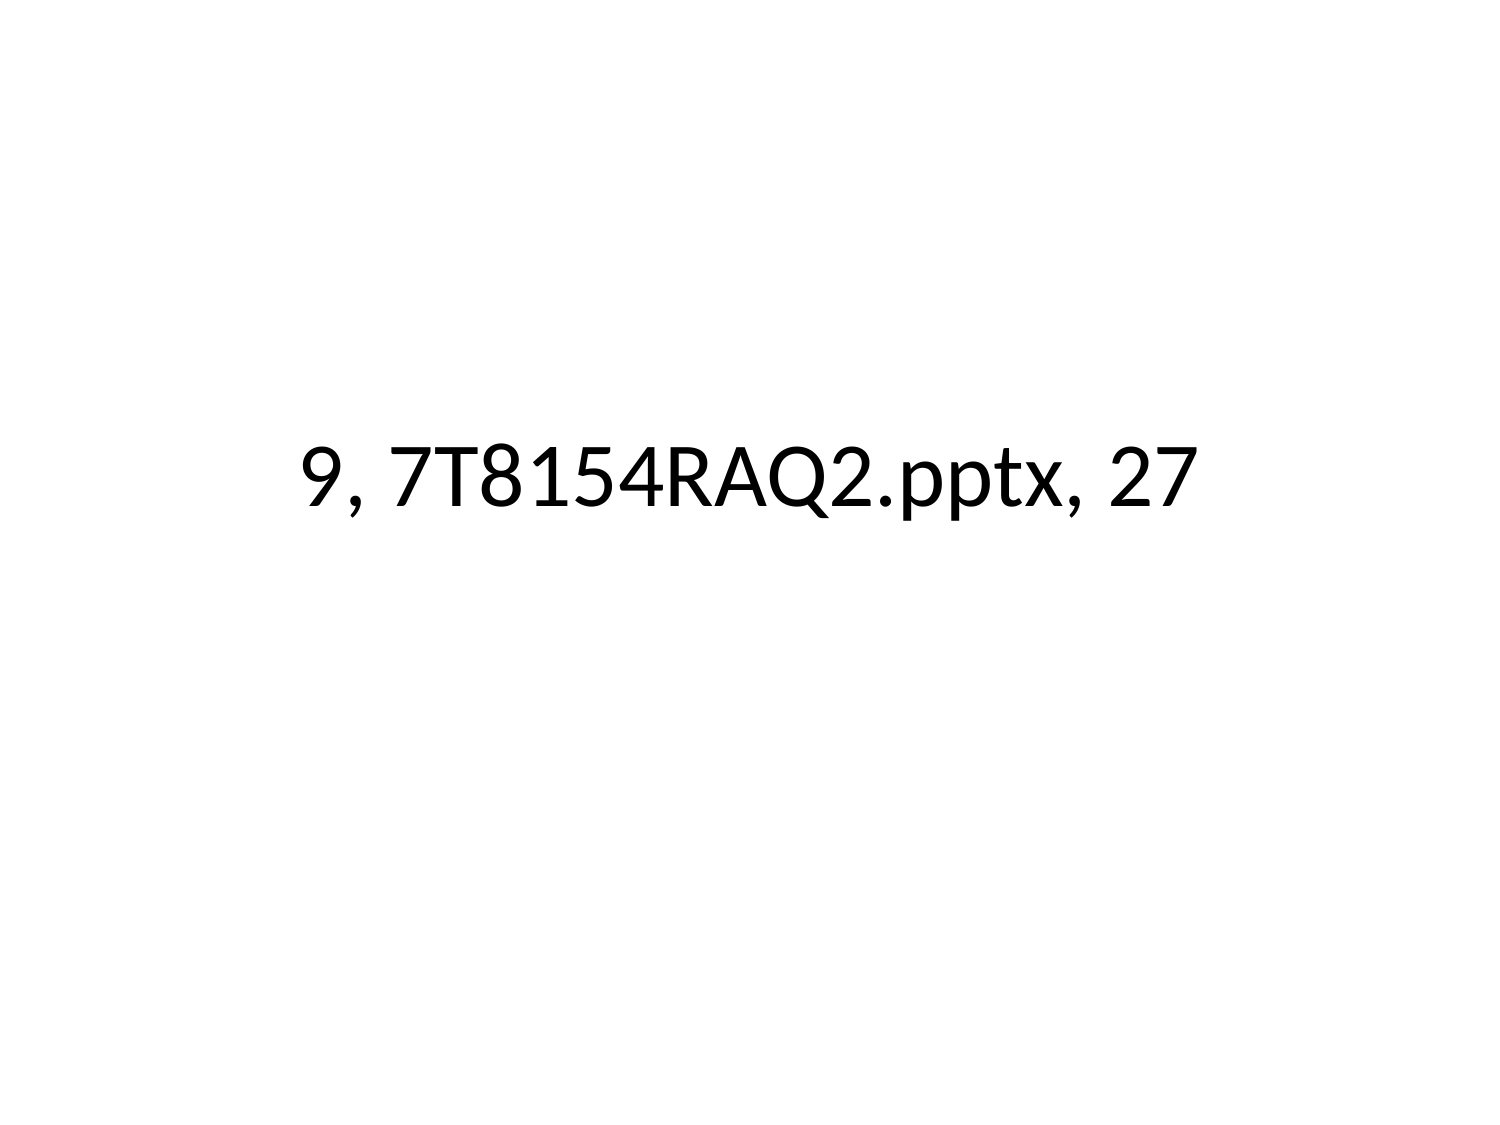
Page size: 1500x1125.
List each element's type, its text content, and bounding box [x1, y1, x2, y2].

title 9, 7T8154RAQ2.pptx, 27 [112, 349, 1388, 591]
